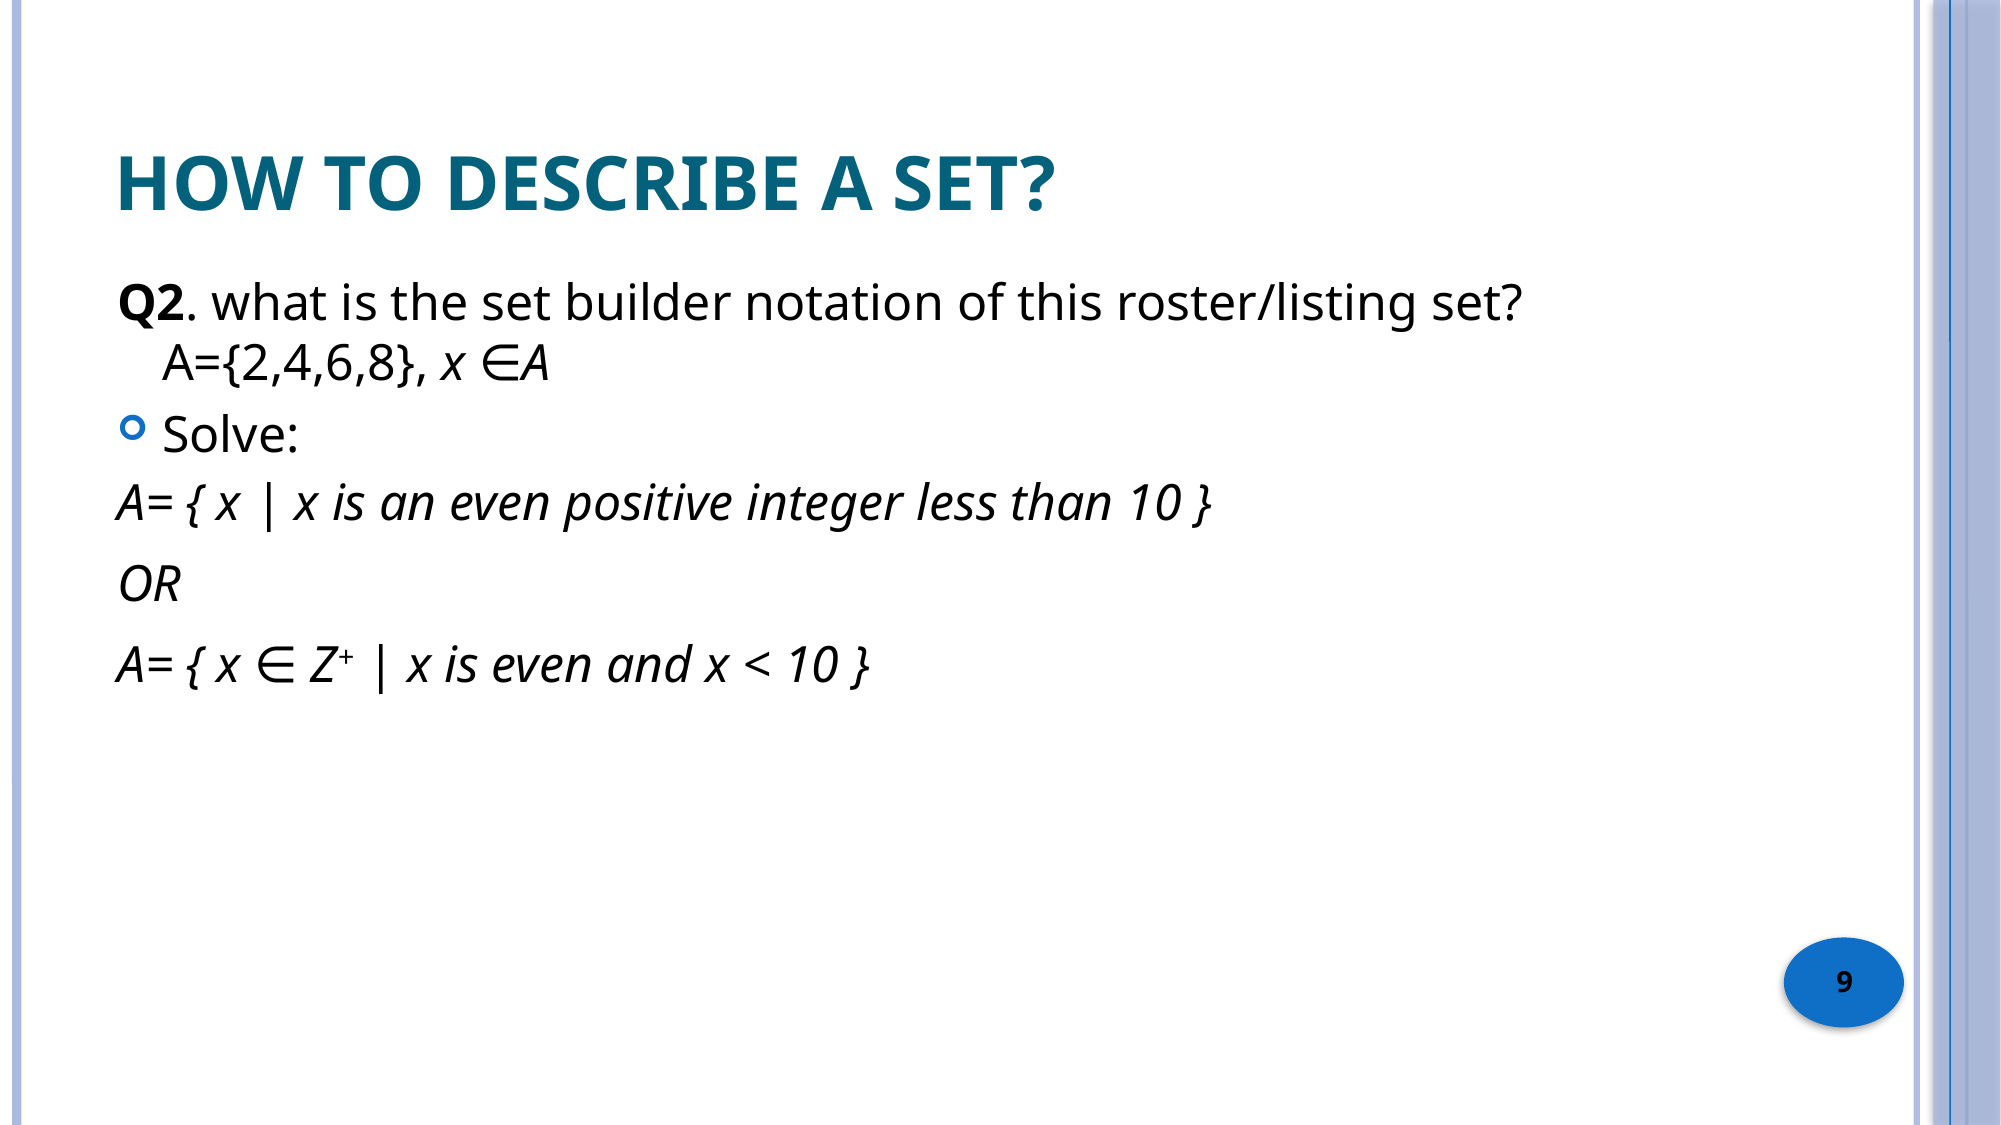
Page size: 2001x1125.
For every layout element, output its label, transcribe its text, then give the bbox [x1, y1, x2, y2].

slide_number 9 [1777, 940, 1912, 1027]
title How to describe a Set? [99, 45, 1734, 233]
list Q2. what is the set builder notation of this roster/listing set? A={2,4,6,8}, x ∈A Solve: A= { x | x is an even positive integer less than 10 } OR A= { x ∈ Z+ | x is even and x < 10 } [102, 262, 1736, 1062]
